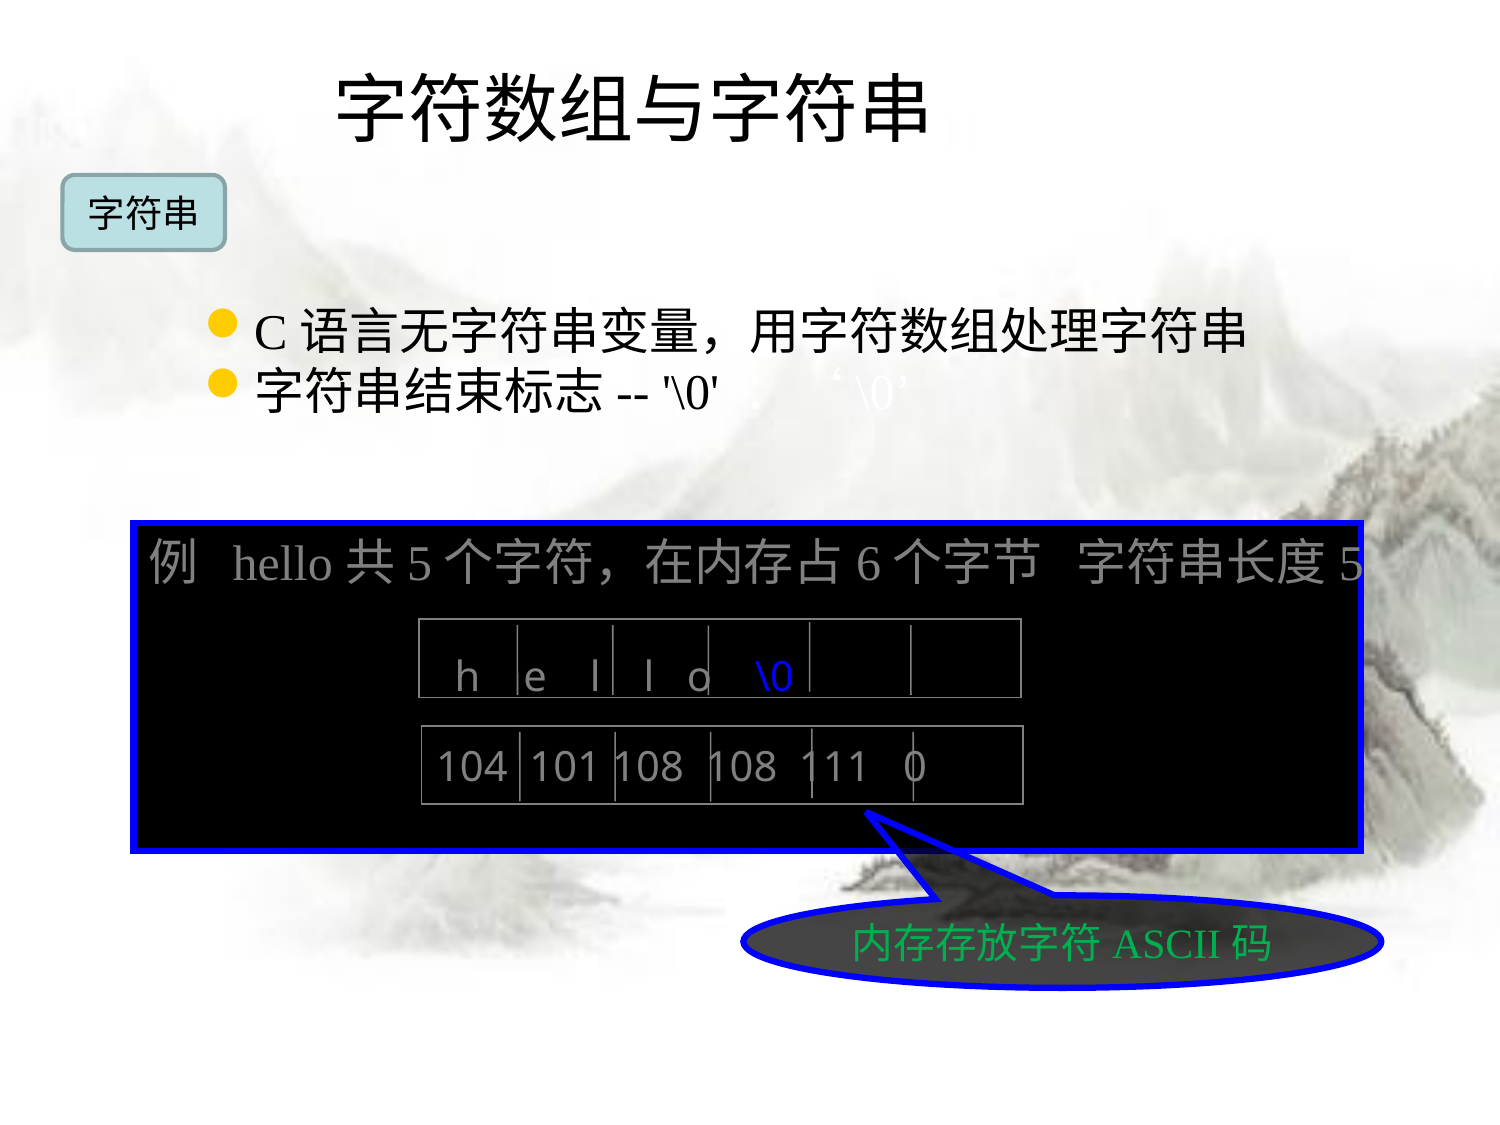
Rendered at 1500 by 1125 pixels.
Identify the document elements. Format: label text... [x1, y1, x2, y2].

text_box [133, 522, 1368, 989]
picture [0, 0, 1500, 1125]
title 字符数组与字符串 [199, 37, 1426, 176]
text_box 字符串 [60, 172, 228, 253]
picture [1368, 933, 1377, 950]
text_box C语言无字符串变量，用字符数组处理字符串 字符串结束标志-- '\0' ：‘\0’ [0, 292, 1413, 558]
